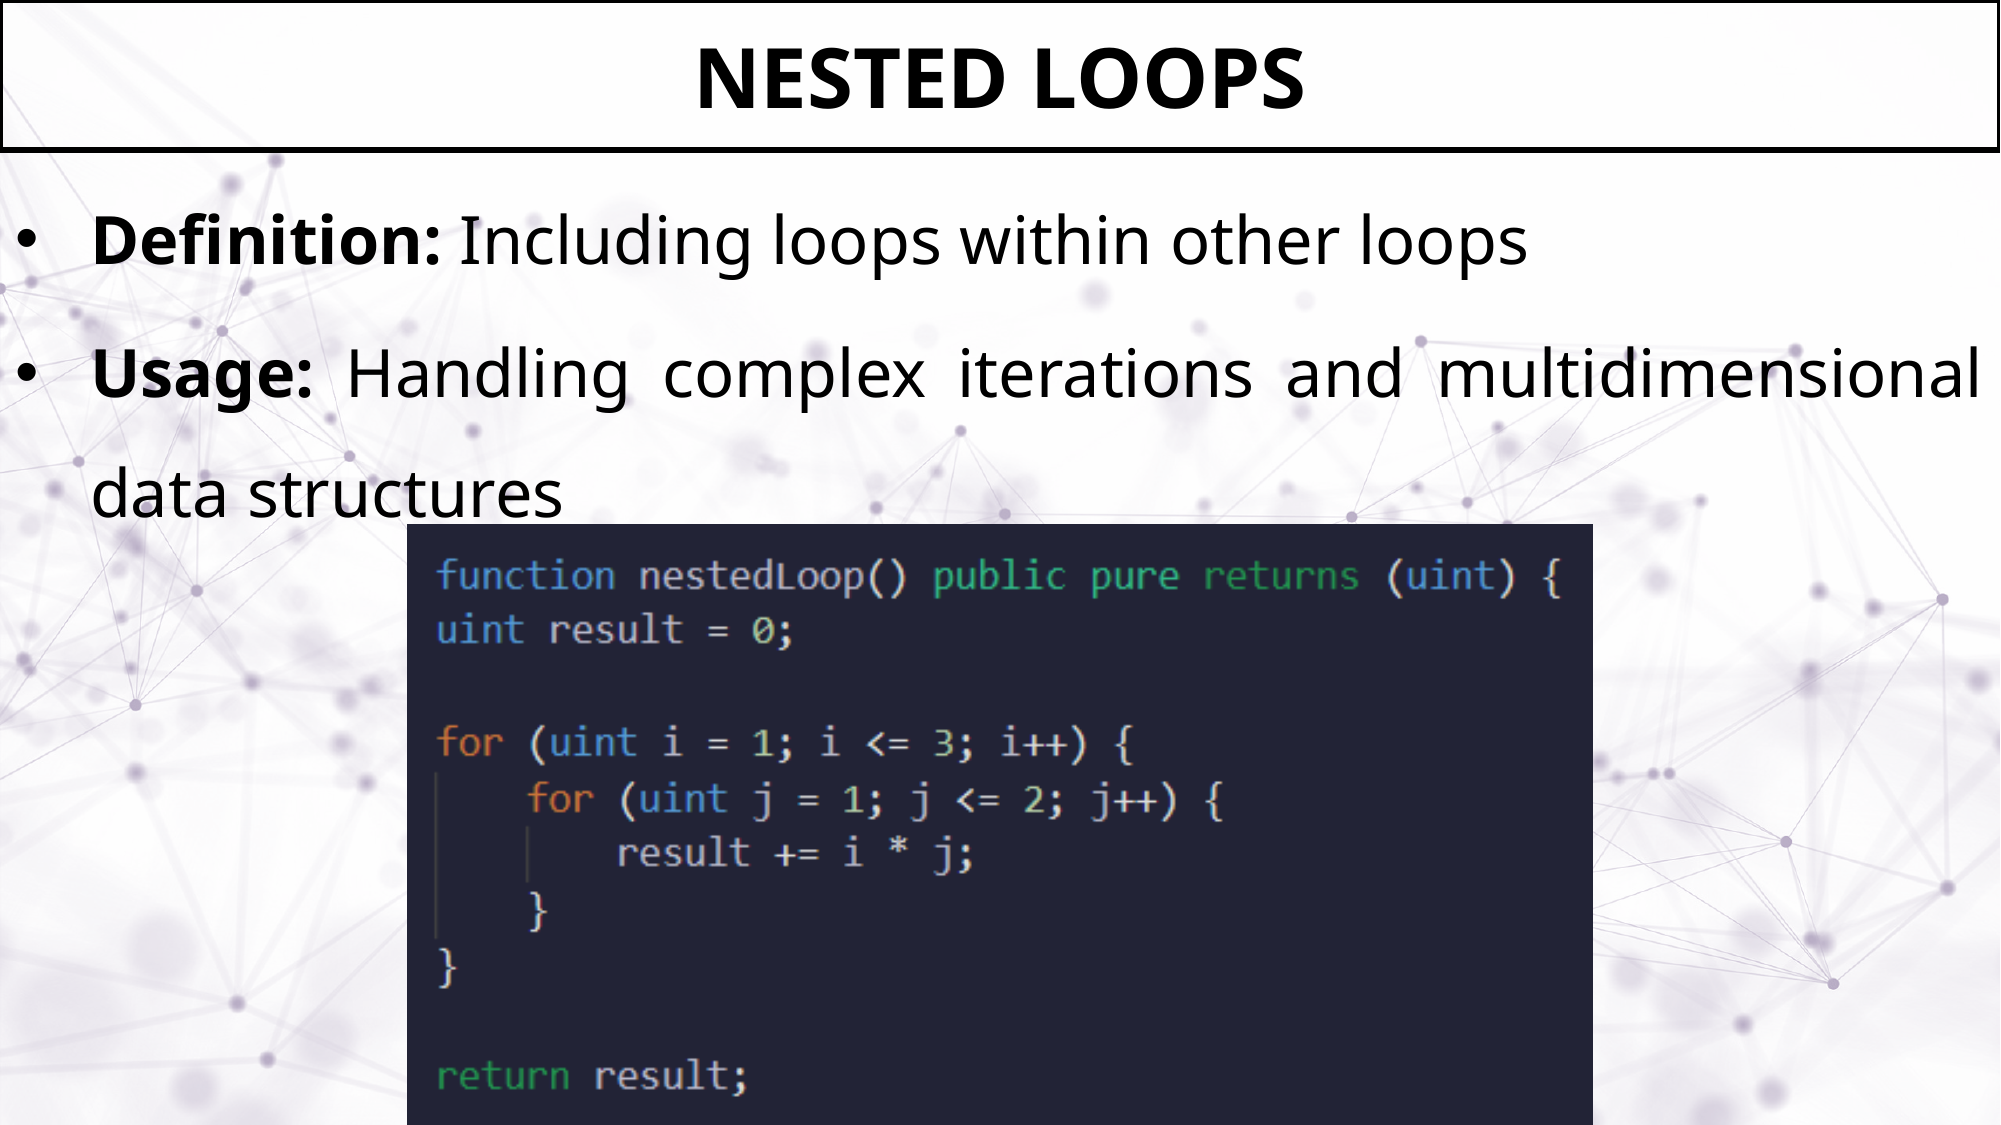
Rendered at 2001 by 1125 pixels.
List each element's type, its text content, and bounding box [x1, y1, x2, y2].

list Definition: Including loops within other loops Usage: Handling complex iterations and multidimensional data structures [0, 150, 2000, 1125]
picture [406, 524, 1594, 1125]
title NESTED LOOPS [0, 0, 2000, 150]
